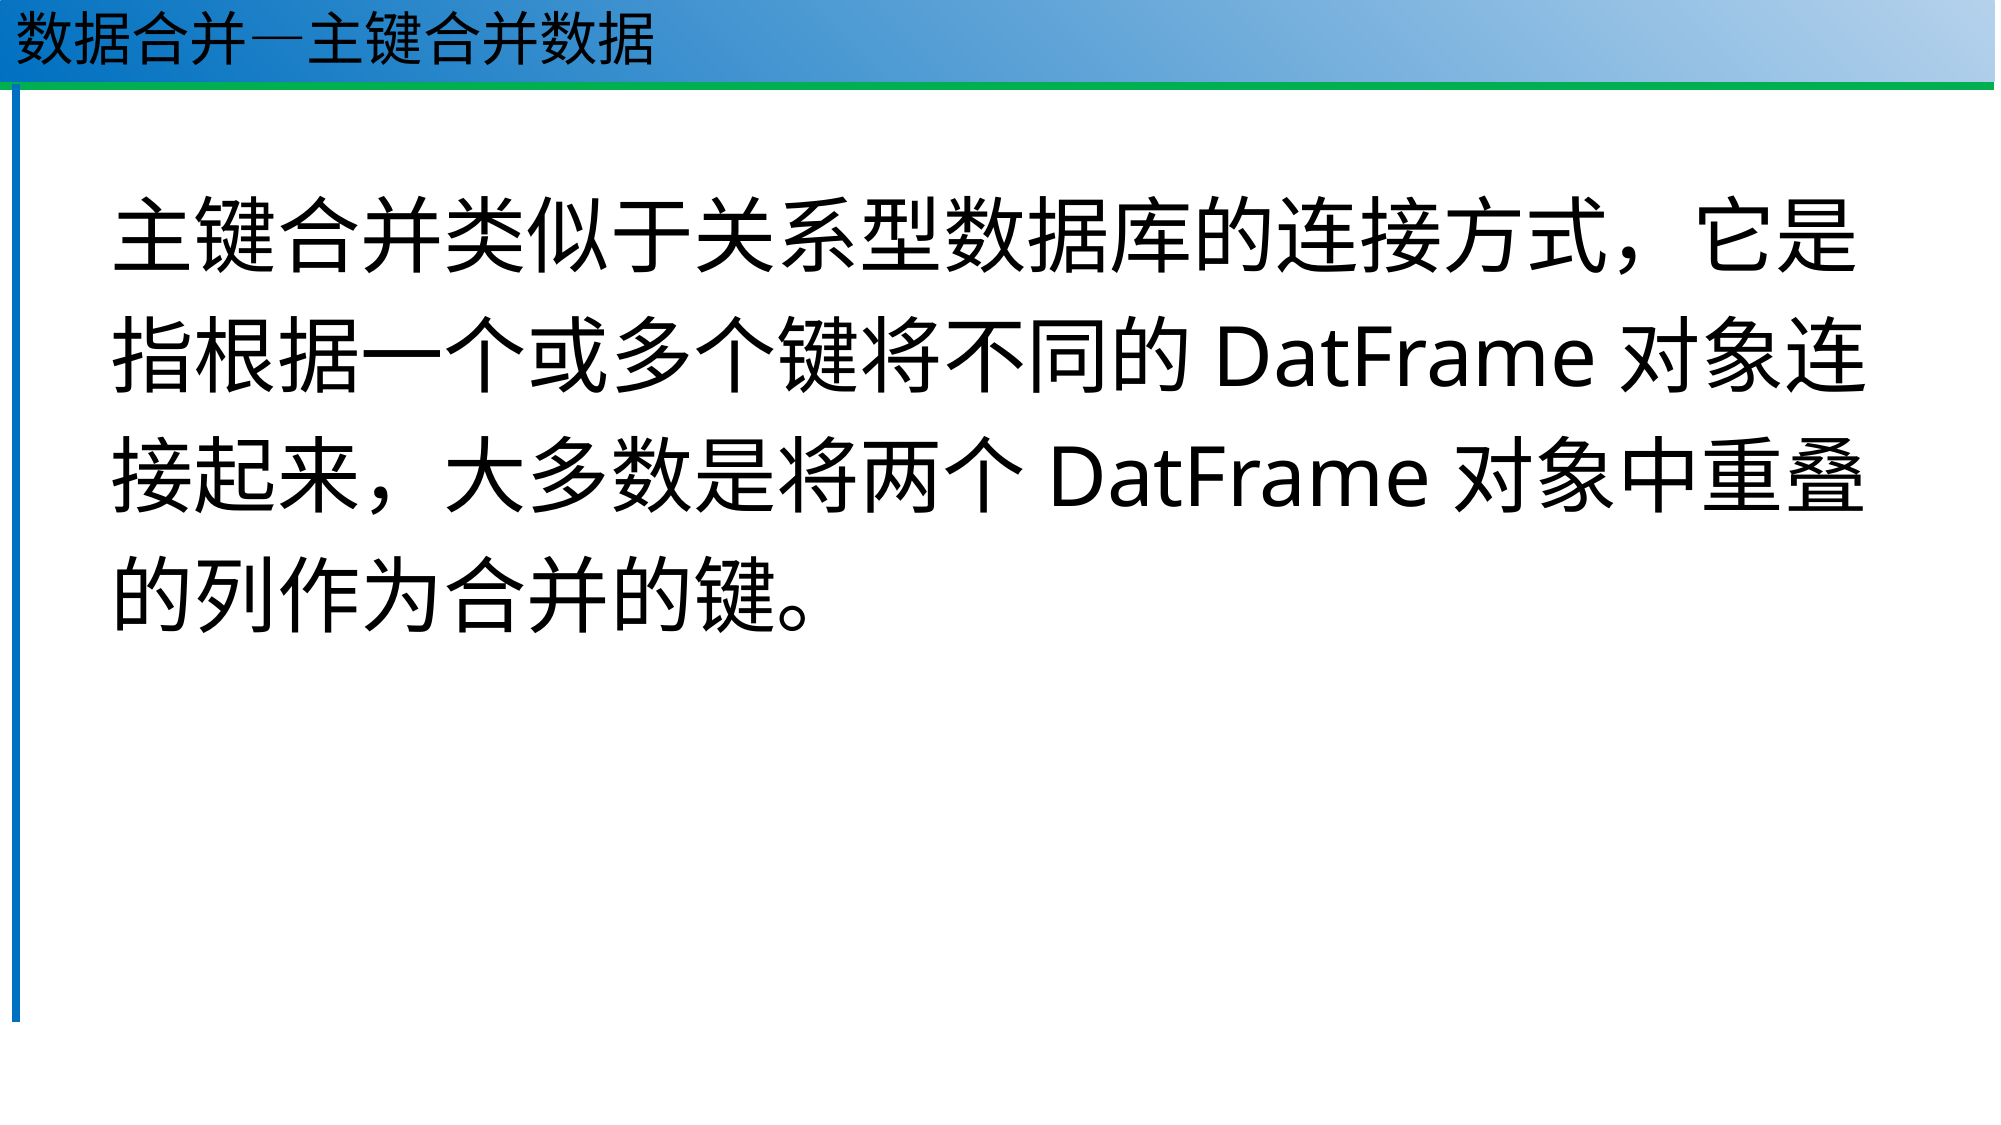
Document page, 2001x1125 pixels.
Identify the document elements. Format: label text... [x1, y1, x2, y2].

title 数据合并—主键合并数据 [0, 0, 1995, 82]
text_box 主键合并类似于关系型数据库的连接方式，它是指根据一个或多个键将不同的DatFrame对象连接起来，大多数是将两个DatFrame对象中重叠的列作为合并的键。 [95, 155, 1899, 651]
